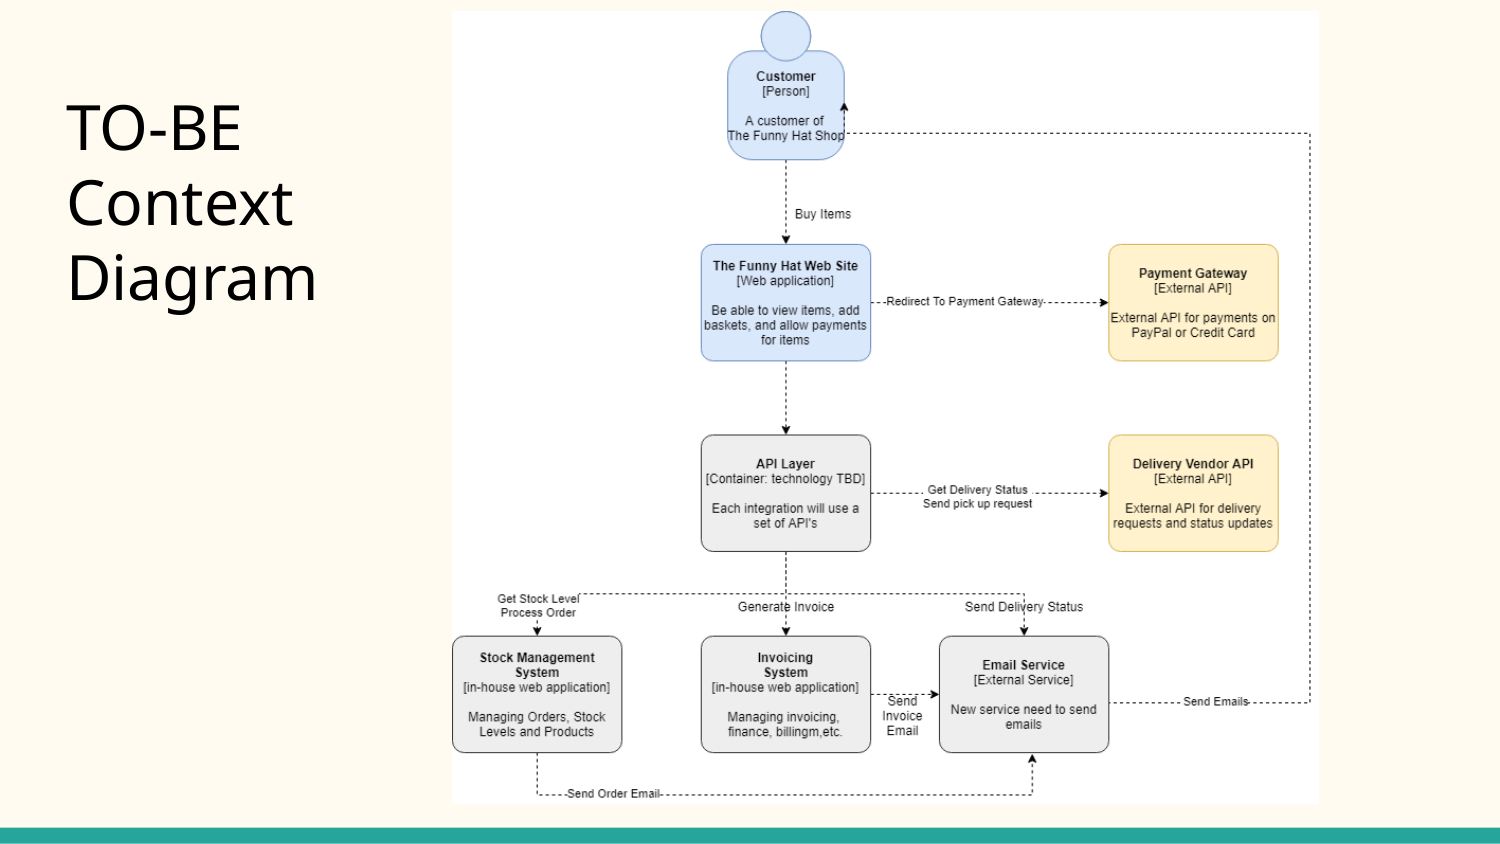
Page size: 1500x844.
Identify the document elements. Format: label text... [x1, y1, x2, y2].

title TO-BE Context Diagram [51, 72, 414, 422]
picture [452, 11, 1319, 805]
